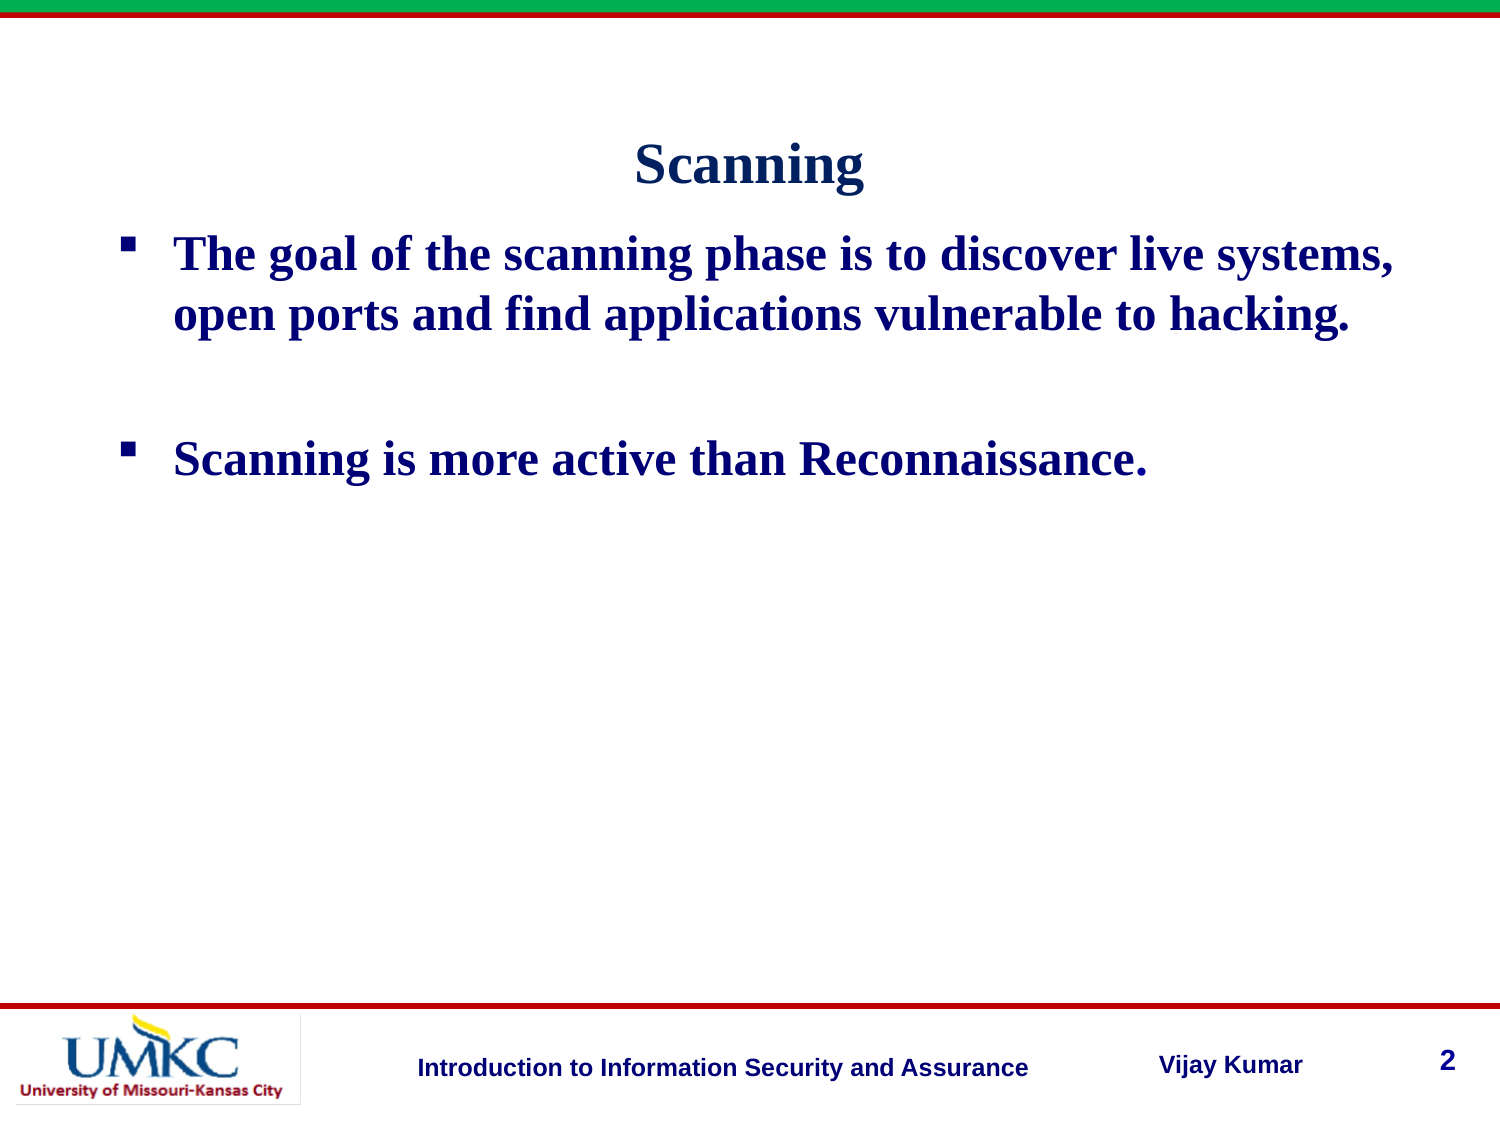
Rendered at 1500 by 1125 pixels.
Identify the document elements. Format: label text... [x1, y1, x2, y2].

slide_number 2 [1372, 1033, 1472, 1074]
title Scanning [112, 99, 1388, 220]
picture [16, 1014, 301, 1106]
text_box The goal of the scanning phase is to discover live systems, open ports and find applications vulnerable to hacking. Scanning is more active than Reconnaissance. [27, 212, 1459, 493]
